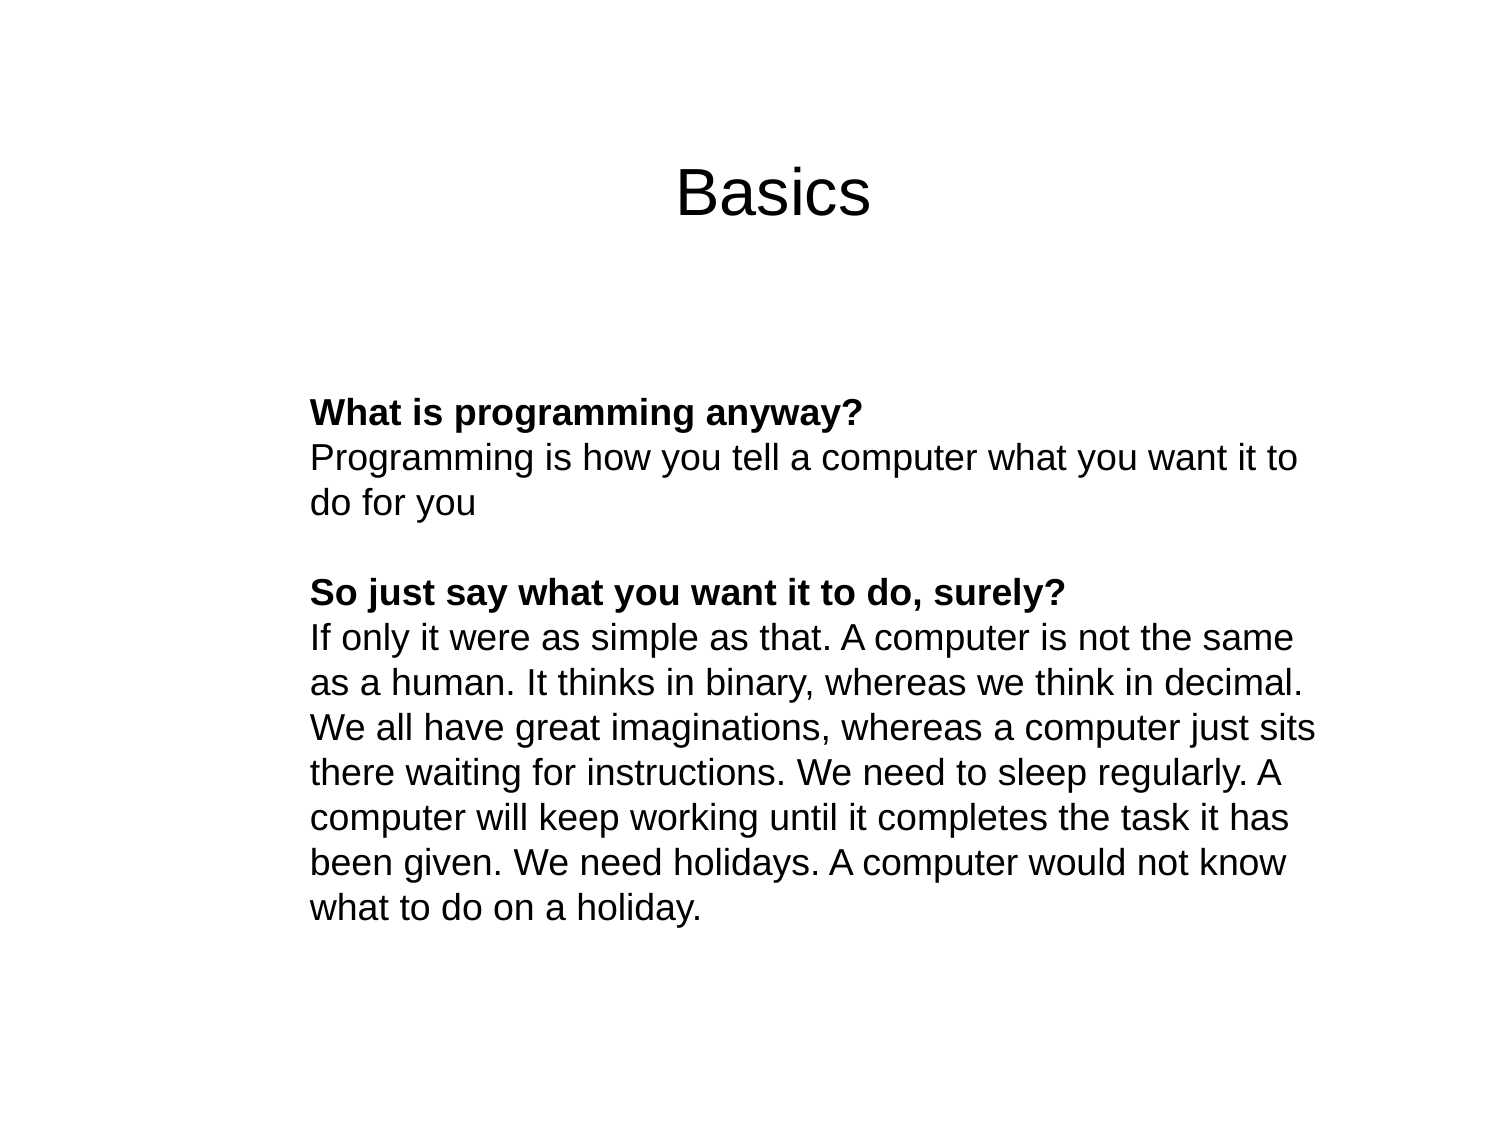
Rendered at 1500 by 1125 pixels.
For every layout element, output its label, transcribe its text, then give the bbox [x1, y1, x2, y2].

text_box Basics [283, 141, 1264, 236]
text_box What is programming anyway? Programming is how you tell a computer what you want it to do for you So just say what you want it to do, surely? If only it were as simple as that. A computer is not the same as a human. It thinks in binary, whereas we think in decimal. We all have great imaginations, whereas a computer just sits there waiting for instructions. We need to sleep regularly. A computer will keep working until it completes the task it has been given. We need holidays. A computer would not know what to do on a holiday. [295, 380, 1347, 969]
